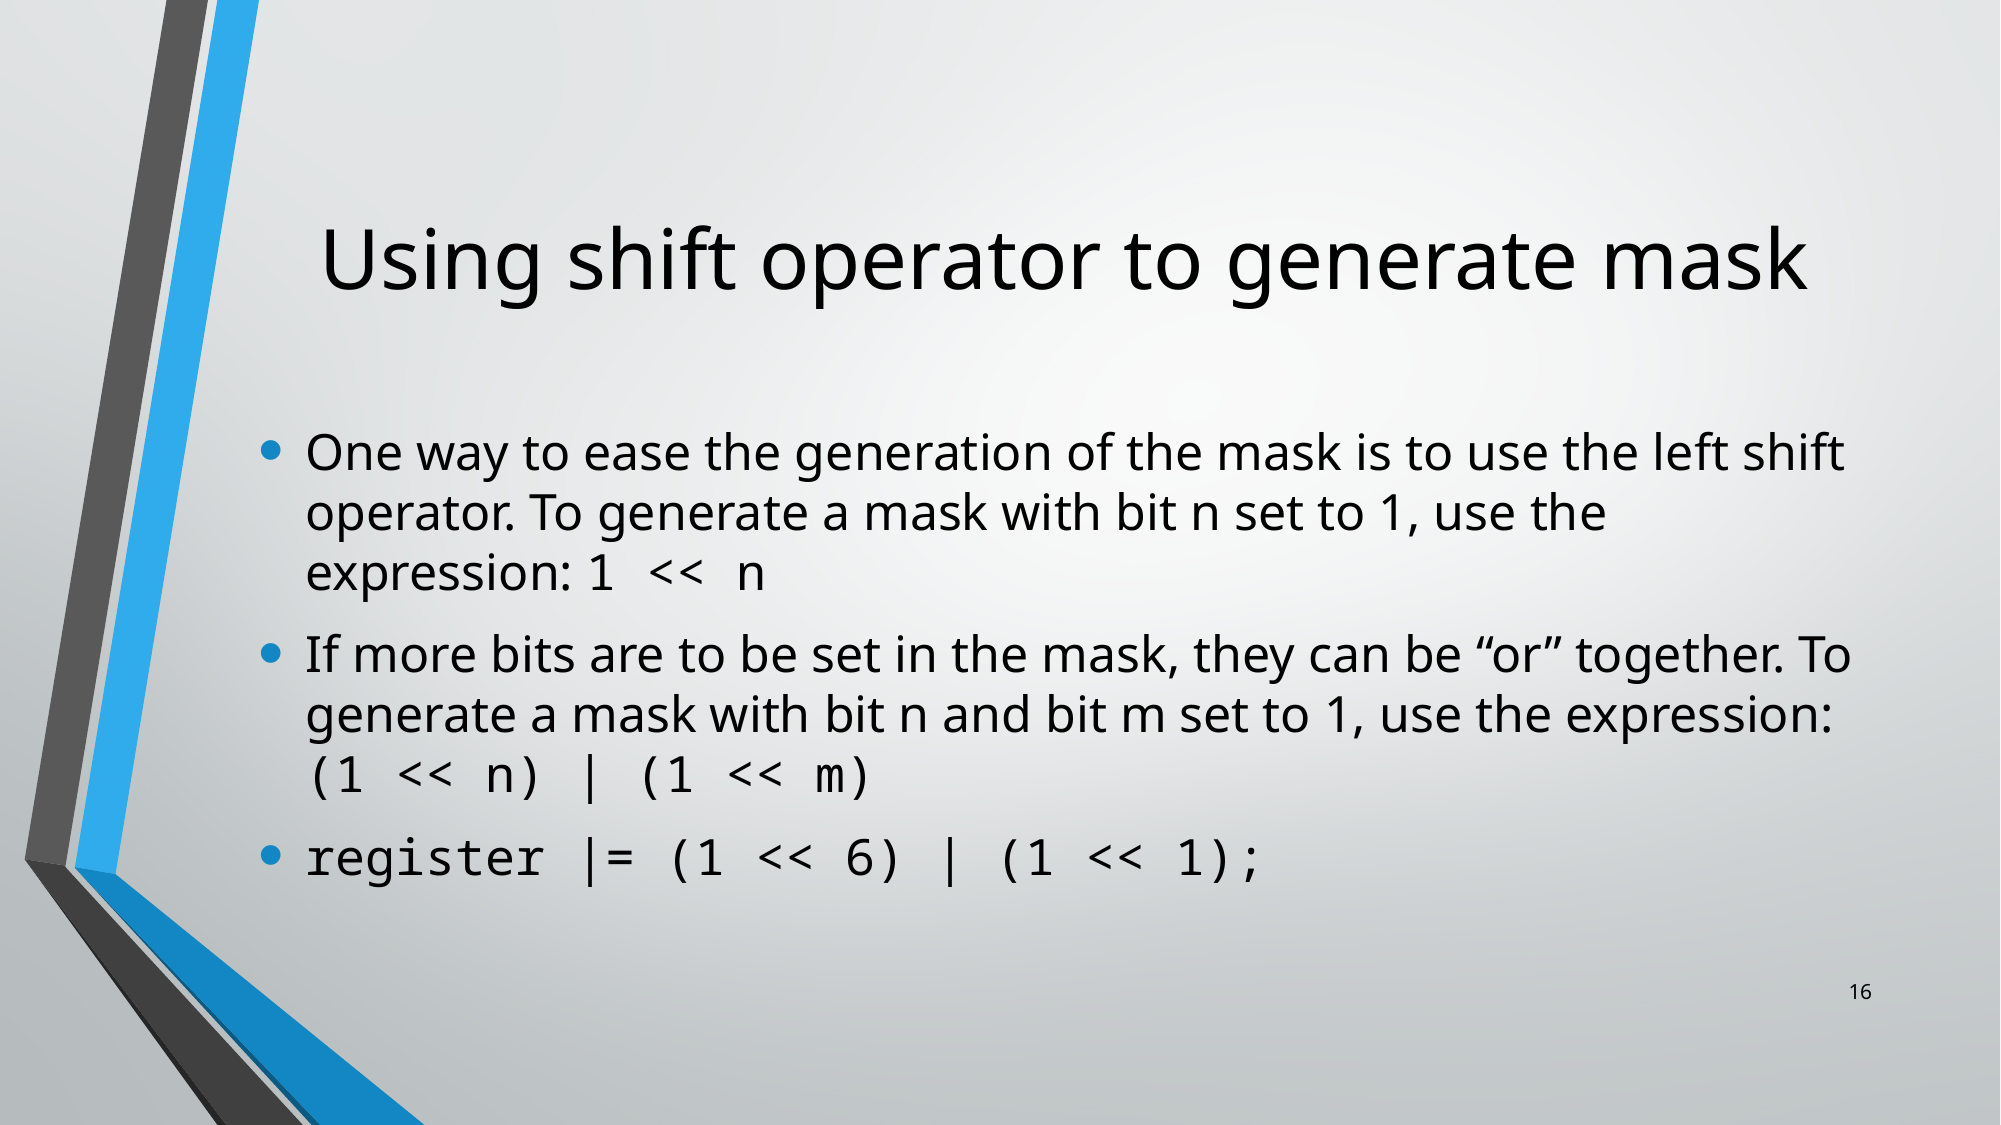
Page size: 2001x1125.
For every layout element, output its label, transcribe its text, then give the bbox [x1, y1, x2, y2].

list One way to ease the generation of the mask is to use the left shift operator. To generate a mask with bit n set to 1, use the expression: 1 << n If more bits are to be set in the mask, they can be “or” together. To generate a mask with bit n and bit m set to 1, use the expression: (1 << n) | (1 << m) register |= (1 << 6) | (1 << 1); [243, 437, 1887, 950]
title Using shift operator to generate mask [243, 112, 1887, 400]
slide_number 16 [1796, 962, 1887, 1023]
